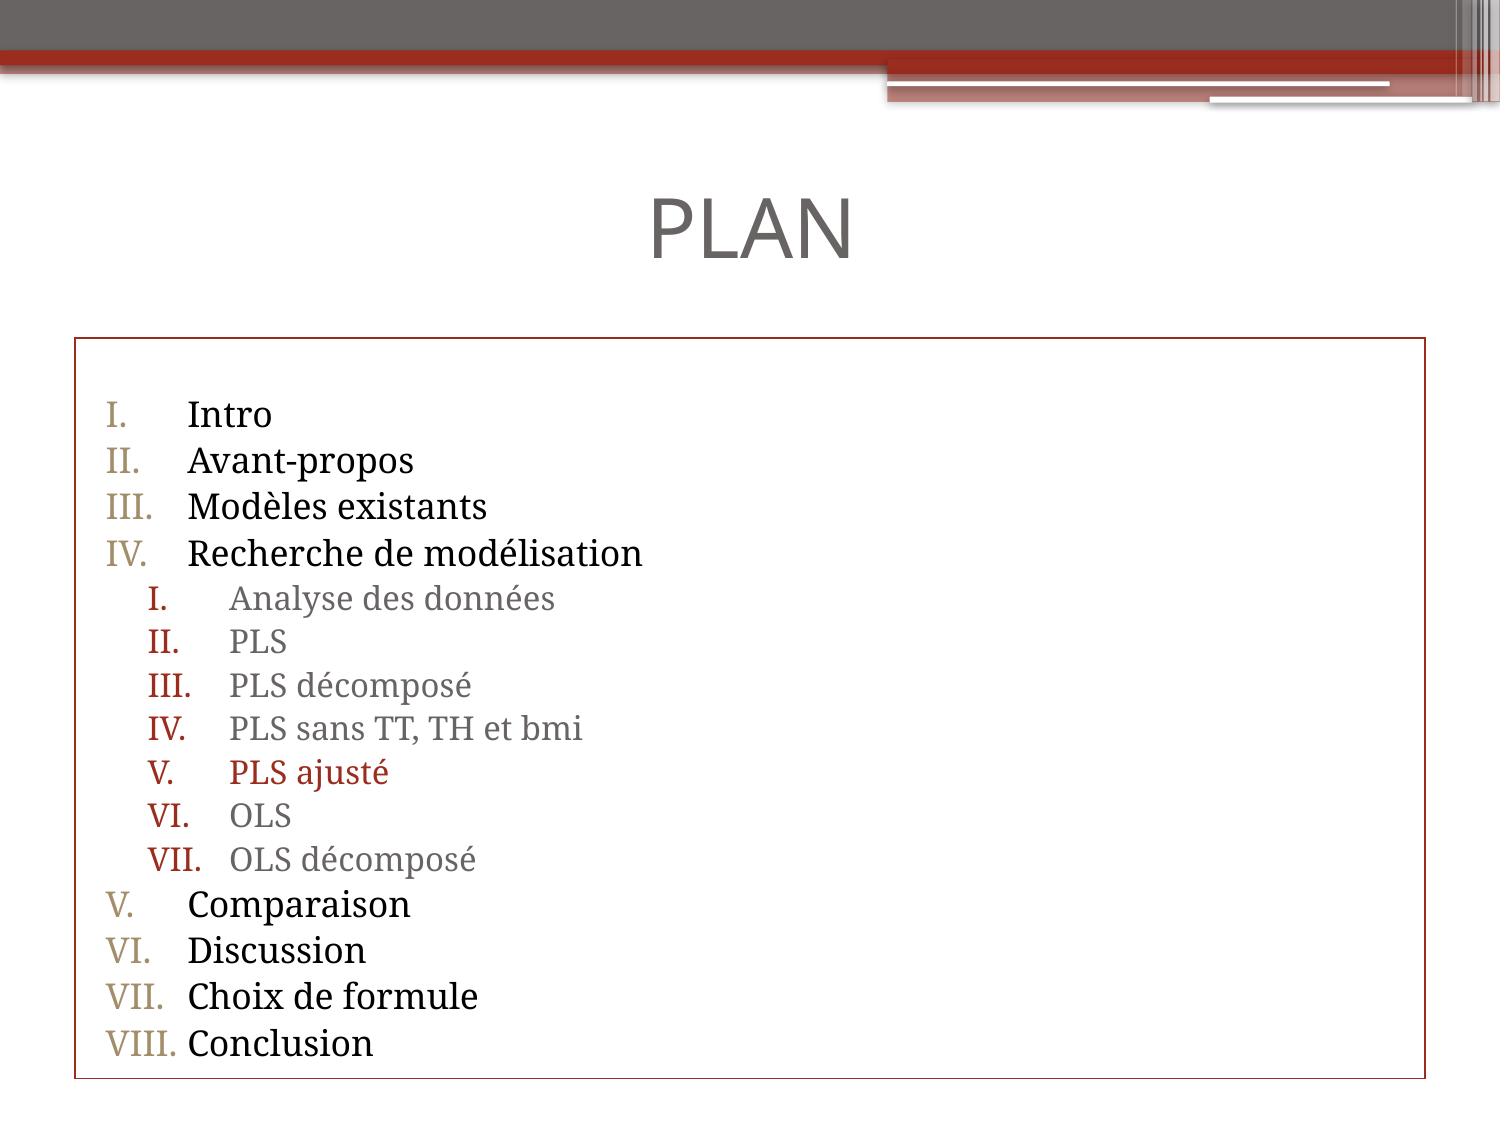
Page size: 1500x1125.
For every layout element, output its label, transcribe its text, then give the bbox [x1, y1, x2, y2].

title PLAN [76, 136, 1428, 313]
list Intro Avant-propos Modèles existants Recherche de modélisation Analyse des données PLS PLS décomposé PLS sans TT, TH et bmi PLS ajusté OLS OLS décomposé Comparaison Discussion Choix de formule Conclusion [74, 337, 1426, 1079]
